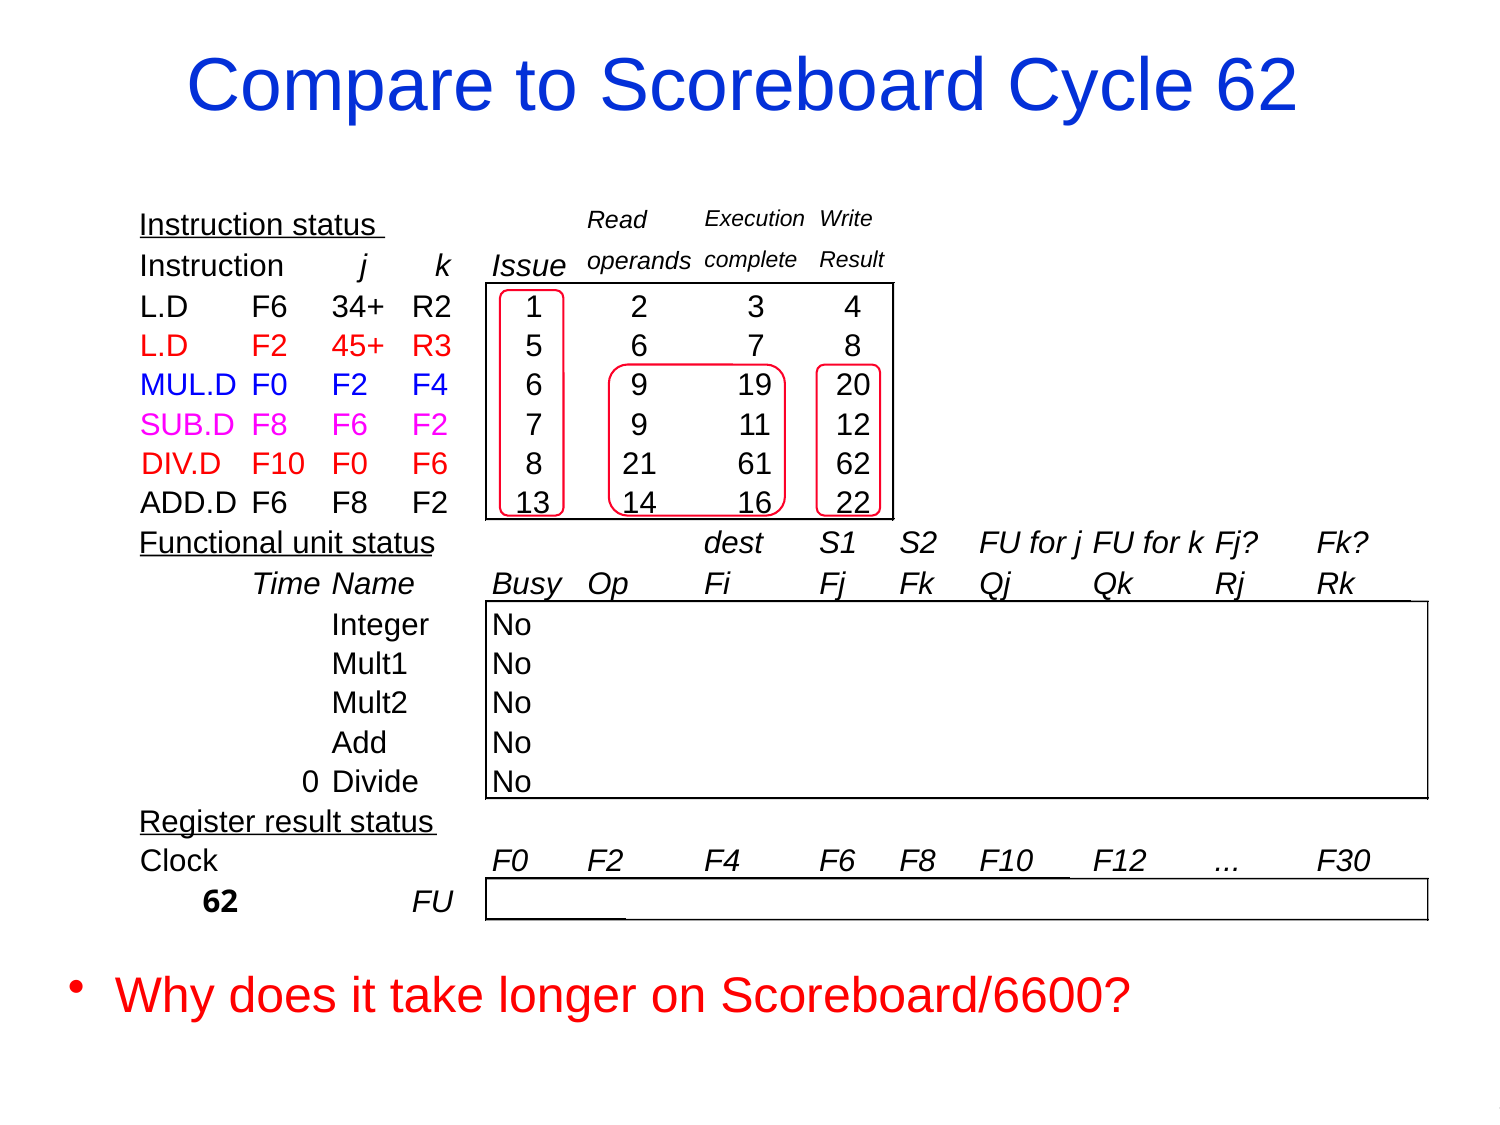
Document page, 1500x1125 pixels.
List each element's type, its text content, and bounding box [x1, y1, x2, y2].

text_box 62 [202, 881, 239, 919]
text_box 16 [737, 482, 773, 518]
text_box Why does it take longer on Scoreboard/6600? [53, 961, 1269, 1047]
text_box F0 [251, 364, 288, 403]
text_box F30 [1316, 840, 1371, 877]
text_box S2 [899, 521, 938, 560]
text_box F2 [411, 403, 449, 442]
text_box Instruction status [138, 203, 386, 242]
text_box 2 [630, 285, 649, 324]
text_box R2 [411, 285, 453, 324]
text_box [816, 364, 881, 516]
text_box L.D [139, 285, 189, 324]
text_box 34+ [331, 285, 385, 324]
text_box F0 [331, 443, 369, 481]
text_box Read [587, 203, 648, 234]
text_box [499, 290, 564, 516]
text_box F2 [331, 364, 369, 403]
text_box F8 [899, 840, 936, 877]
text_box 62 [835, 443, 871, 481]
text_box 0 [301, 761, 320, 799]
text_box F4 [411, 364, 449, 403]
text_box Fk? [1316, 521, 1369, 560]
text_box Divide [331, 761, 419, 799]
text_box F8 [331, 482, 369, 520]
text_box 6 [525, 364, 543, 403]
text_box Time [251, 563, 322, 601]
text_box F10 [251, 443, 306, 481]
text_box Rk [1316, 563, 1355, 600]
text_box 3 [747, 285, 765, 324]
text_box Rj [1214, 563, 1245, 600]
text_box Result [819, 244, 885, 273]
text_box Qk [1092, 563, 1133, 600]
text_box MUL.D [139, 364, 238, 403]
text_box ... [1214, 840, 1241, 877]
text_box L.D [139, 325, 189, 363]
text_box F8 [251, 403, 288, 442]
text_box [608, 364, 785, 516]
text_box Instruction [139, 244, 285, 283]
text_box F2 [411, 482, 449, 520]
text_box 4 [844, 285, 862, 324]
text_box F2 [251, 325, 288, 363]
text_box F6 [251, 285, 288, 324]
text_box F10 [979, 840, 1034, 877]
text_box SUB.D [139, 403, 236, 442]
text_box dest [703, 521, 764, 560]
title Compare to Scoreboard Cycle 62 [24, 22, 1463, 151]
text_box DIV.D [141, 443, 222, 481]
text_box 45+ [331, 325, 385, 363]
text_box Clock [139, 840, 219, 878]
text_box j [360, 244, 368, 283]
text_box 21 [622, 443, 658, 481]
text_box 5 [525, 325, 543, 363]
text_box Issue [491, 244, 567, 282]
text_box F12 [1092, 840, 1147, 877]
text_box F6 [251, 482, 288, 520]
text_box No [491, 682, 532, 721]
text_box 7 [525, 403, 543, 442]
text_box 14 [622, 482, 658, 518]
text_box 12 [835, 403, 871, 442]
text_box 22 [835, 482, 871, 518]
text_box Op [587, 563, 629, 600]
text_box R3 [411, 325, 453, 363]
text_box Add [331, 722, 388, 760]
text_box Fk [899, 563, 935, 600]
text_box 19 [737, 364, 773, 403]
text_box F6 [819, 840, 856, 877]
text_box 6 [630, 325, 649, 363]
text_box Mult1 [331, 643, 409, 681]
text_box S1 [819, 521, 858, 560]
text_box 9 [630, 364, 649, 403]
text_box 11 [738, 403, 772, 442]
text_box Qj [979, 563, 1011, 600]
text_box Fj? [1214, 521, 1259, 560]
text_box 1 [525, 285, 543, 324]
text_box F2 [587, 840, 624, 877]
text_box FU [411, 881, 454, 919]
text_box Execution [704, 203, 806, 232]
text_box Register result status [138, 800, 435, 839]
text_box FU for j [979, 521, 1082, 560]
text_box F0 [491, 840, 529, 877]
text_box Functional unit status [139, 521, 437, 560]
text_box 20 [835, 364, 871, 403]
text_box F6 [331, 403, 369, 442]
text_box F4 [704, 840, 741, 877]
text_box k [435, 244, 451, 283]
text_box FU for k [1092, 521, 1205, 560]
text_box ADD.D [139, 482, 238, 520]
text_box Name [331, 563, 416, 601]
text_box No [491, 643, 532, 681]
text_box No [491, 722, 532, 760]
text_box Mult2 [331, 682, 409, 721]
text_box 9 [630, 403, 649, 442]
text_box Fi [704, 563, 731, 600]
text_box Busy [491, 563, 562, 600]
text_box No [491, 603, 532, 642]
text_box F6 [411, 443, 449, 481]
text_box operands [587, 244, 692, 275]
text_box complete [704, 244, 798, 273]
text_box 13 [515, 482, 551, 518]
text_box 8 [844, 325, 862, 363]
text_box 7 [747, 325, 765, 363]
text_box 61 [737, 443, 773, 481]
text_box 8 [525, 443, 543, 481]
text_box No [491, 761, 532, 797]
text_box Write [819, 203, 874, 232]
text_box Fj [819, 563, 846, 600]
text_box Integer [331, 603, 430, 642]
